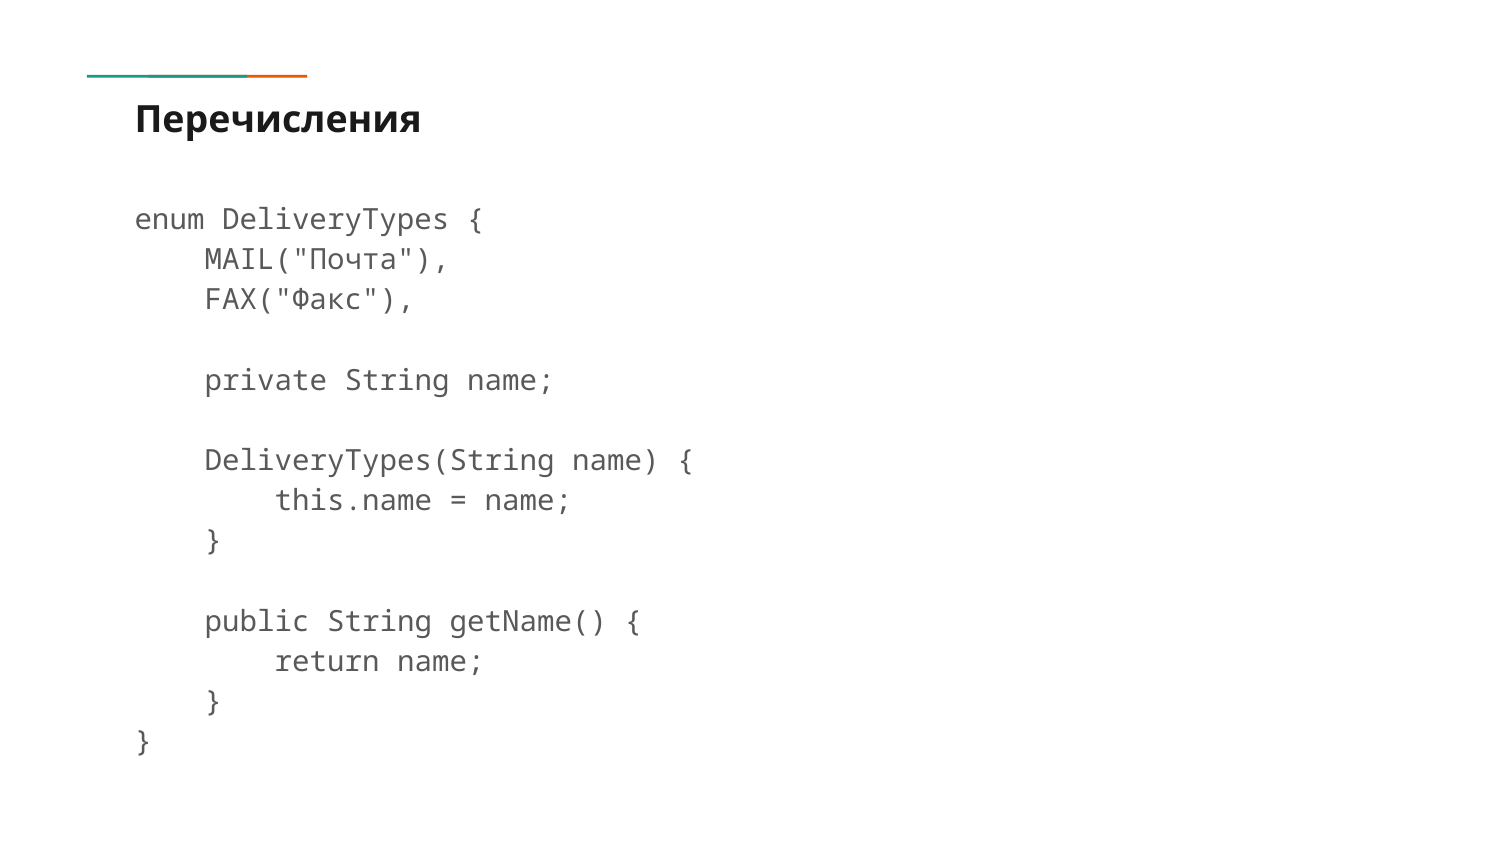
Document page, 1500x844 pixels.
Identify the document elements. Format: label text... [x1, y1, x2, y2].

title Перечисления [119, 80, 1381, 155]
list enum DeliveryTypes { MAIL("Почта"), FAX("Факс"), private String name; DeliveryTypes(String name) { this.name = name; } public String getName() { return name; } } [119, 180, 1381, 780]
